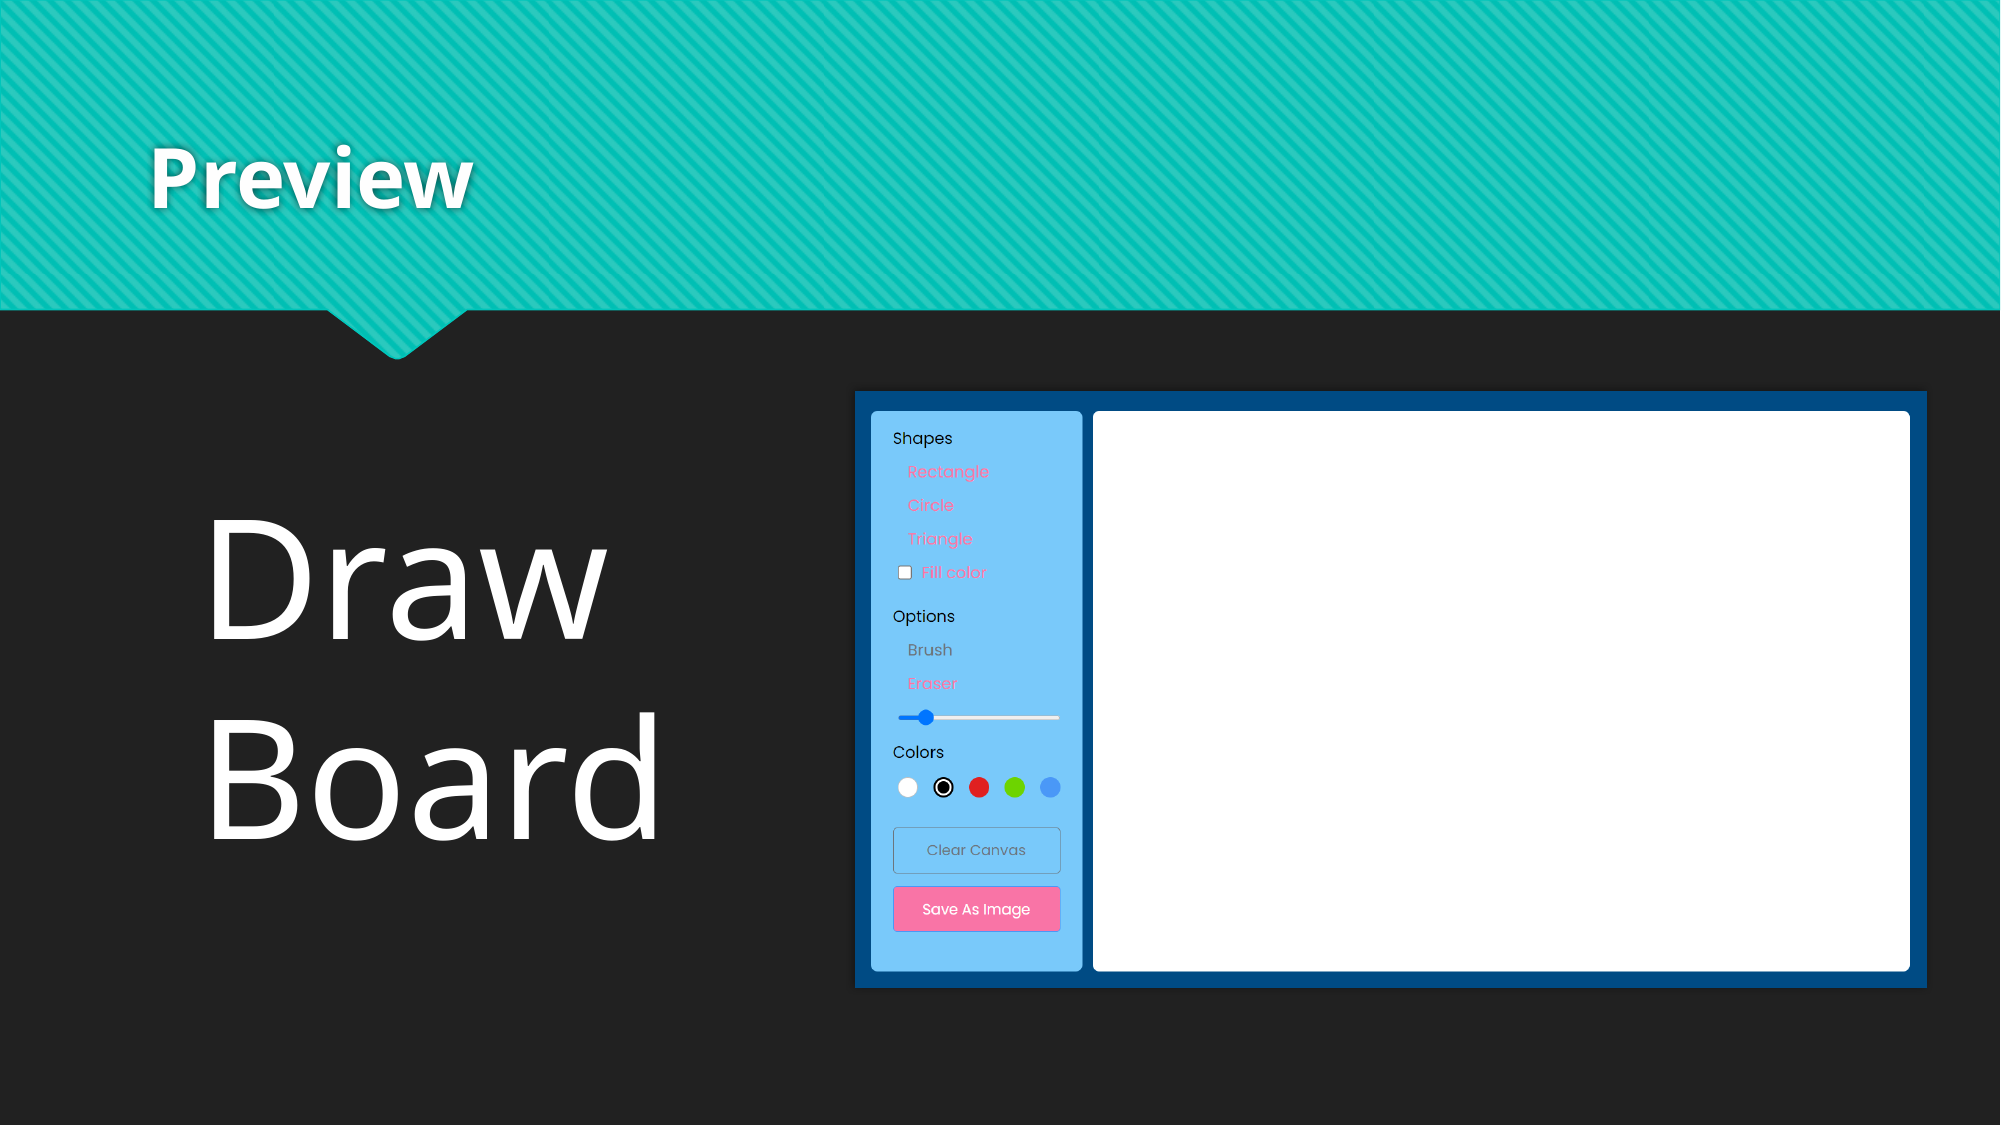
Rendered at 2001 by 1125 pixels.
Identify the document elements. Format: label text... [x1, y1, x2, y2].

title Preview [132, 73, 1868, 233]
text_box Draw Board [183, 465, 685, 881]
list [854, 390, 1927, 988]
